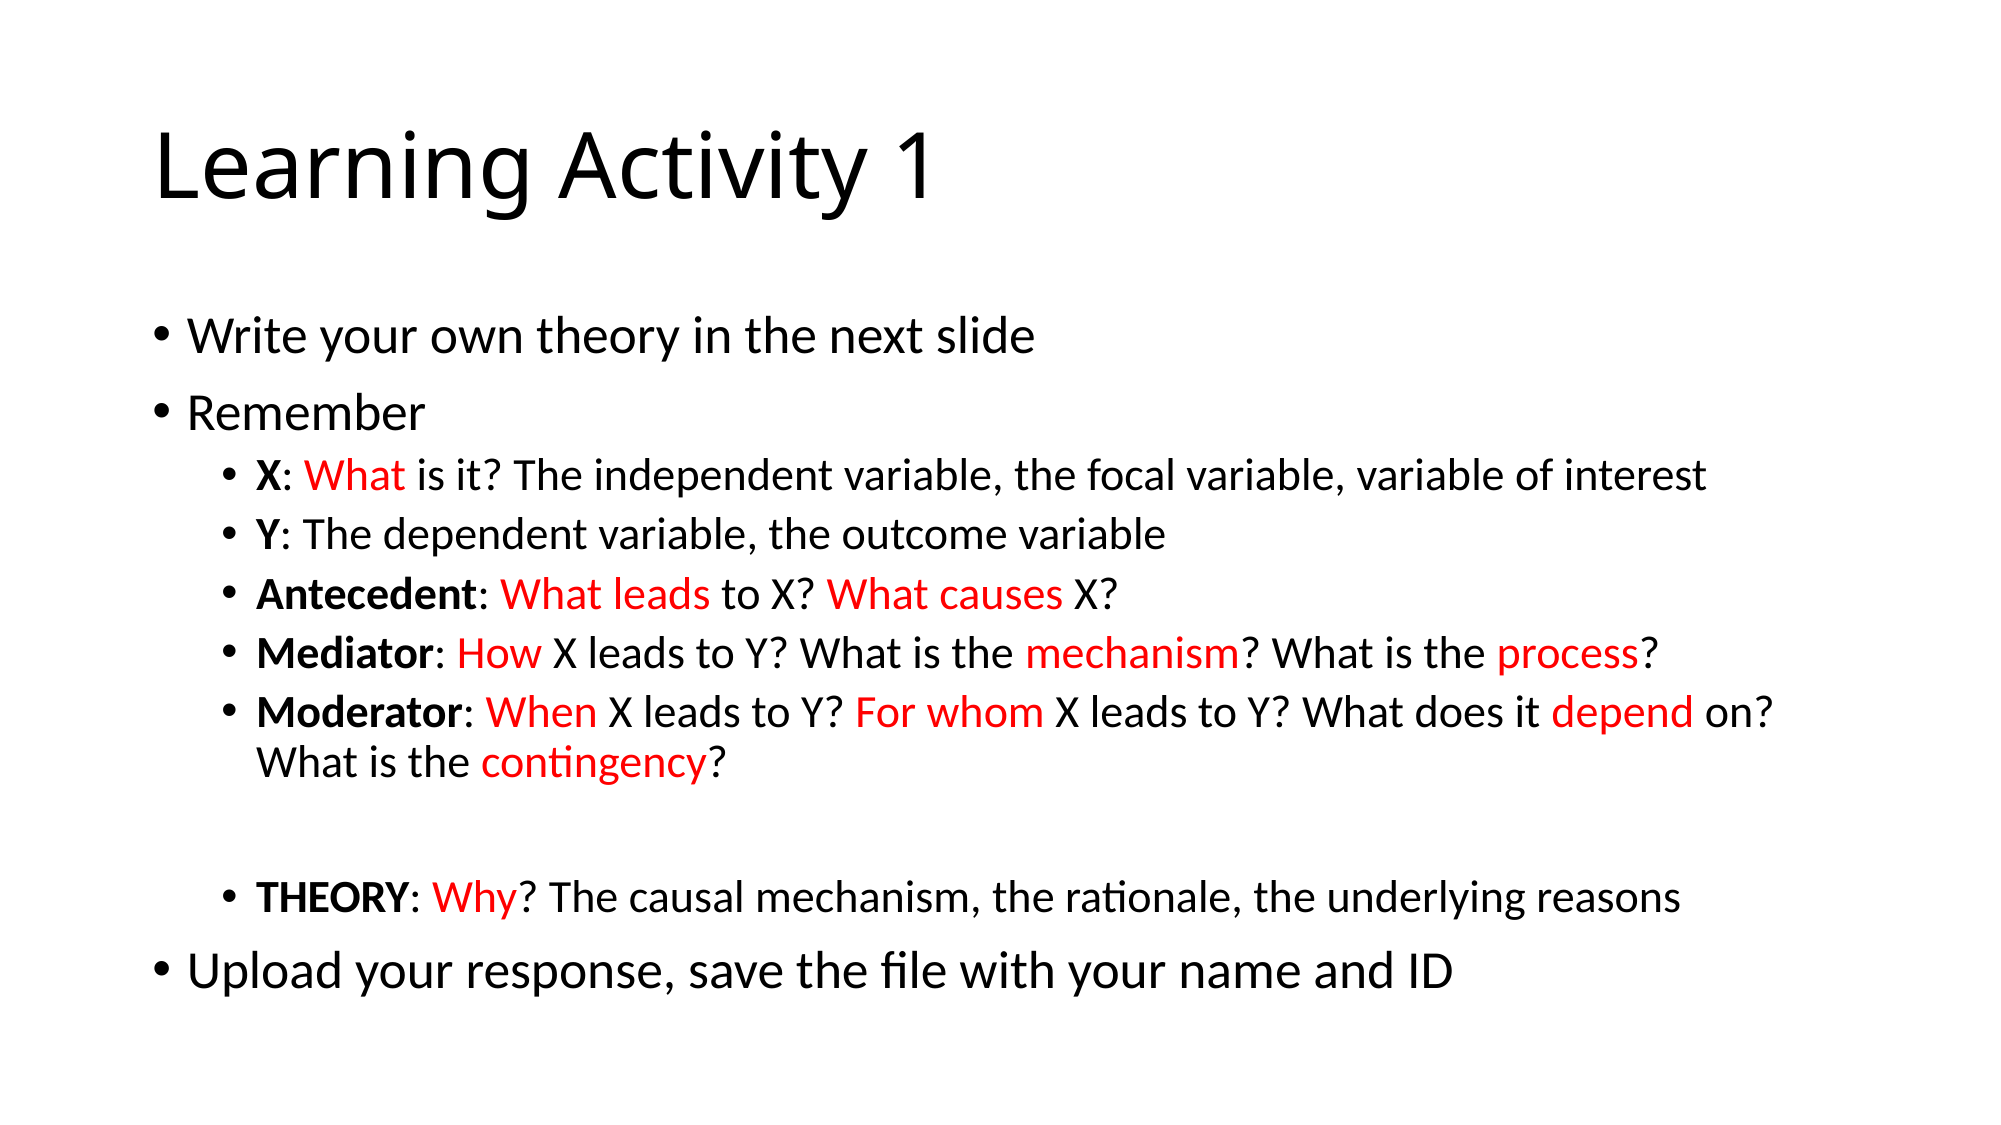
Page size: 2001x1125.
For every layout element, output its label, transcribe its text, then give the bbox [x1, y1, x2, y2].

list Write your own theory in the next slide Remember X: What is it? The independent variable, the focal variable, variable of interest Y: The dependent variable, the outcome variable Antecedent: What leads to X? What causes X? Mediator: How X leads to Y? What is the mechanism? What is the process? Moderator: When X leads to Y? For whom X leads to Y? What does it depend on? What is the contingency? THEORY: Why? The causal mechanism, the rationale, the underlying reasons Upload your response, save the file with your name and ID [137, 299, 1863, 1014]
title Learning Activity 1 [137, 59, 1863, 278]
